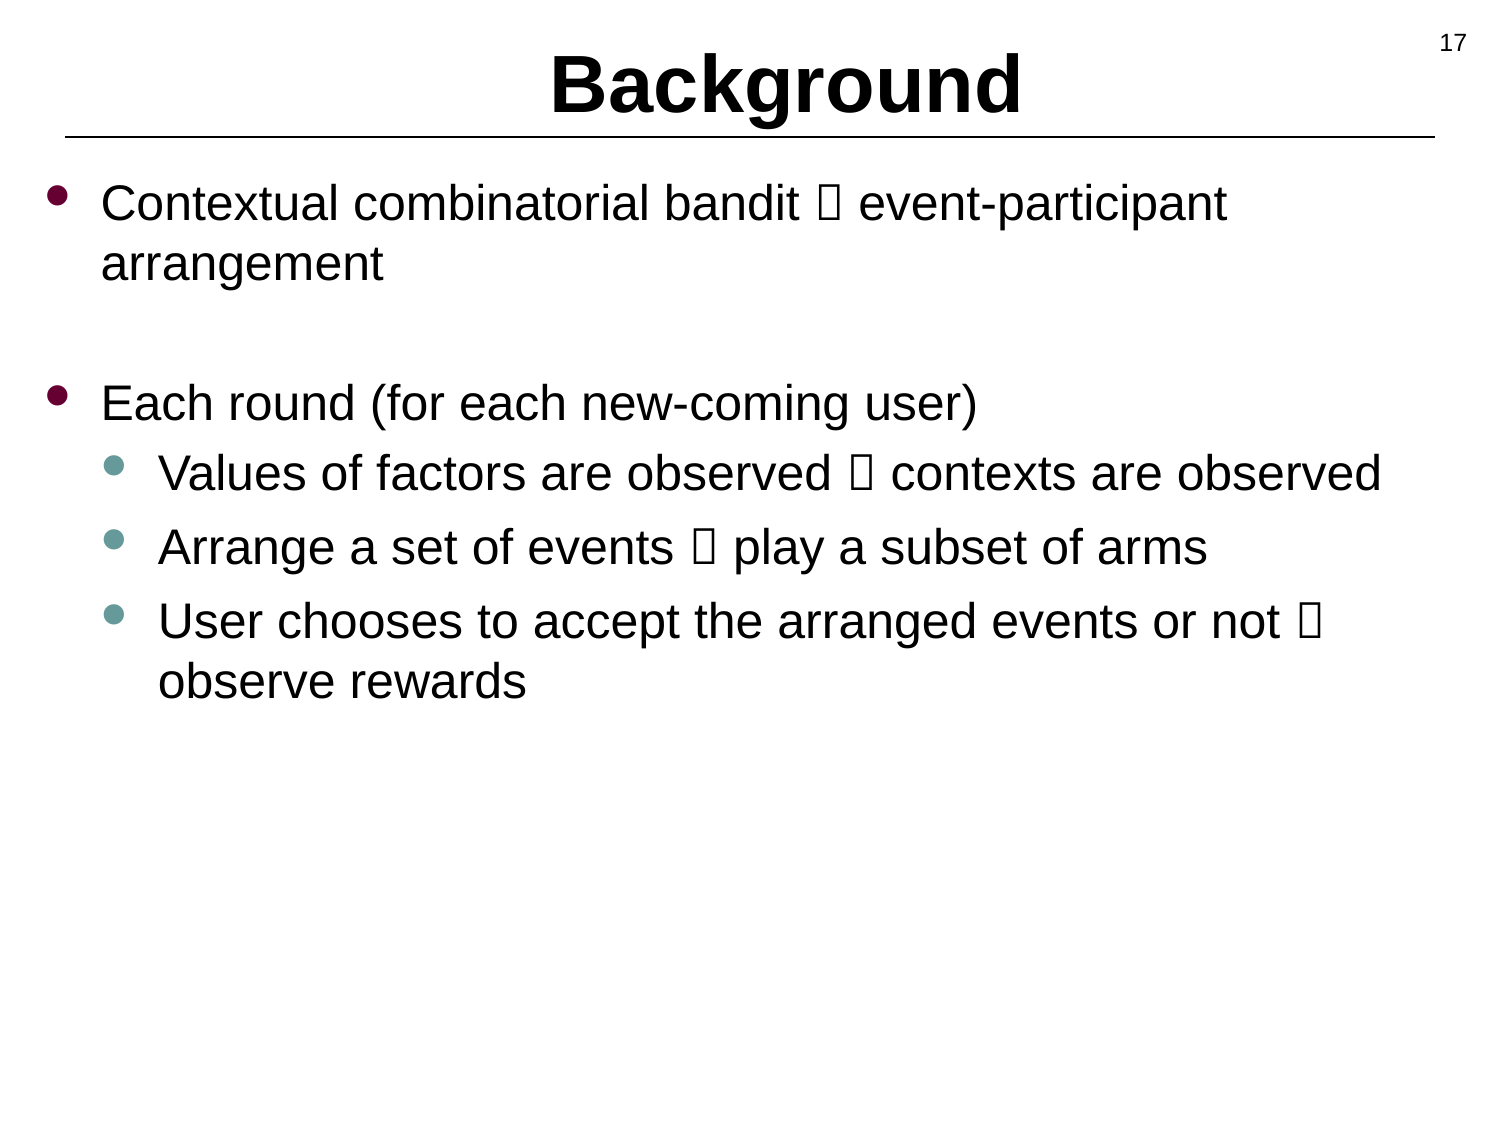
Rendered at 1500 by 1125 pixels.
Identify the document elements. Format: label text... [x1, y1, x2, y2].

slide_number 17 [1131, 18, 1483, 62]
title Background [150, 31, 1425, 136]
list Contextual combinatorial bandit  event-participant arrangement Each round (for each new-coming user) Values of factors are observed  contexts are observed Arrange a set of events  play a subset of arms User chooses to accept the arranged events or not  observe rewards [29, 162, 1483, 988]
